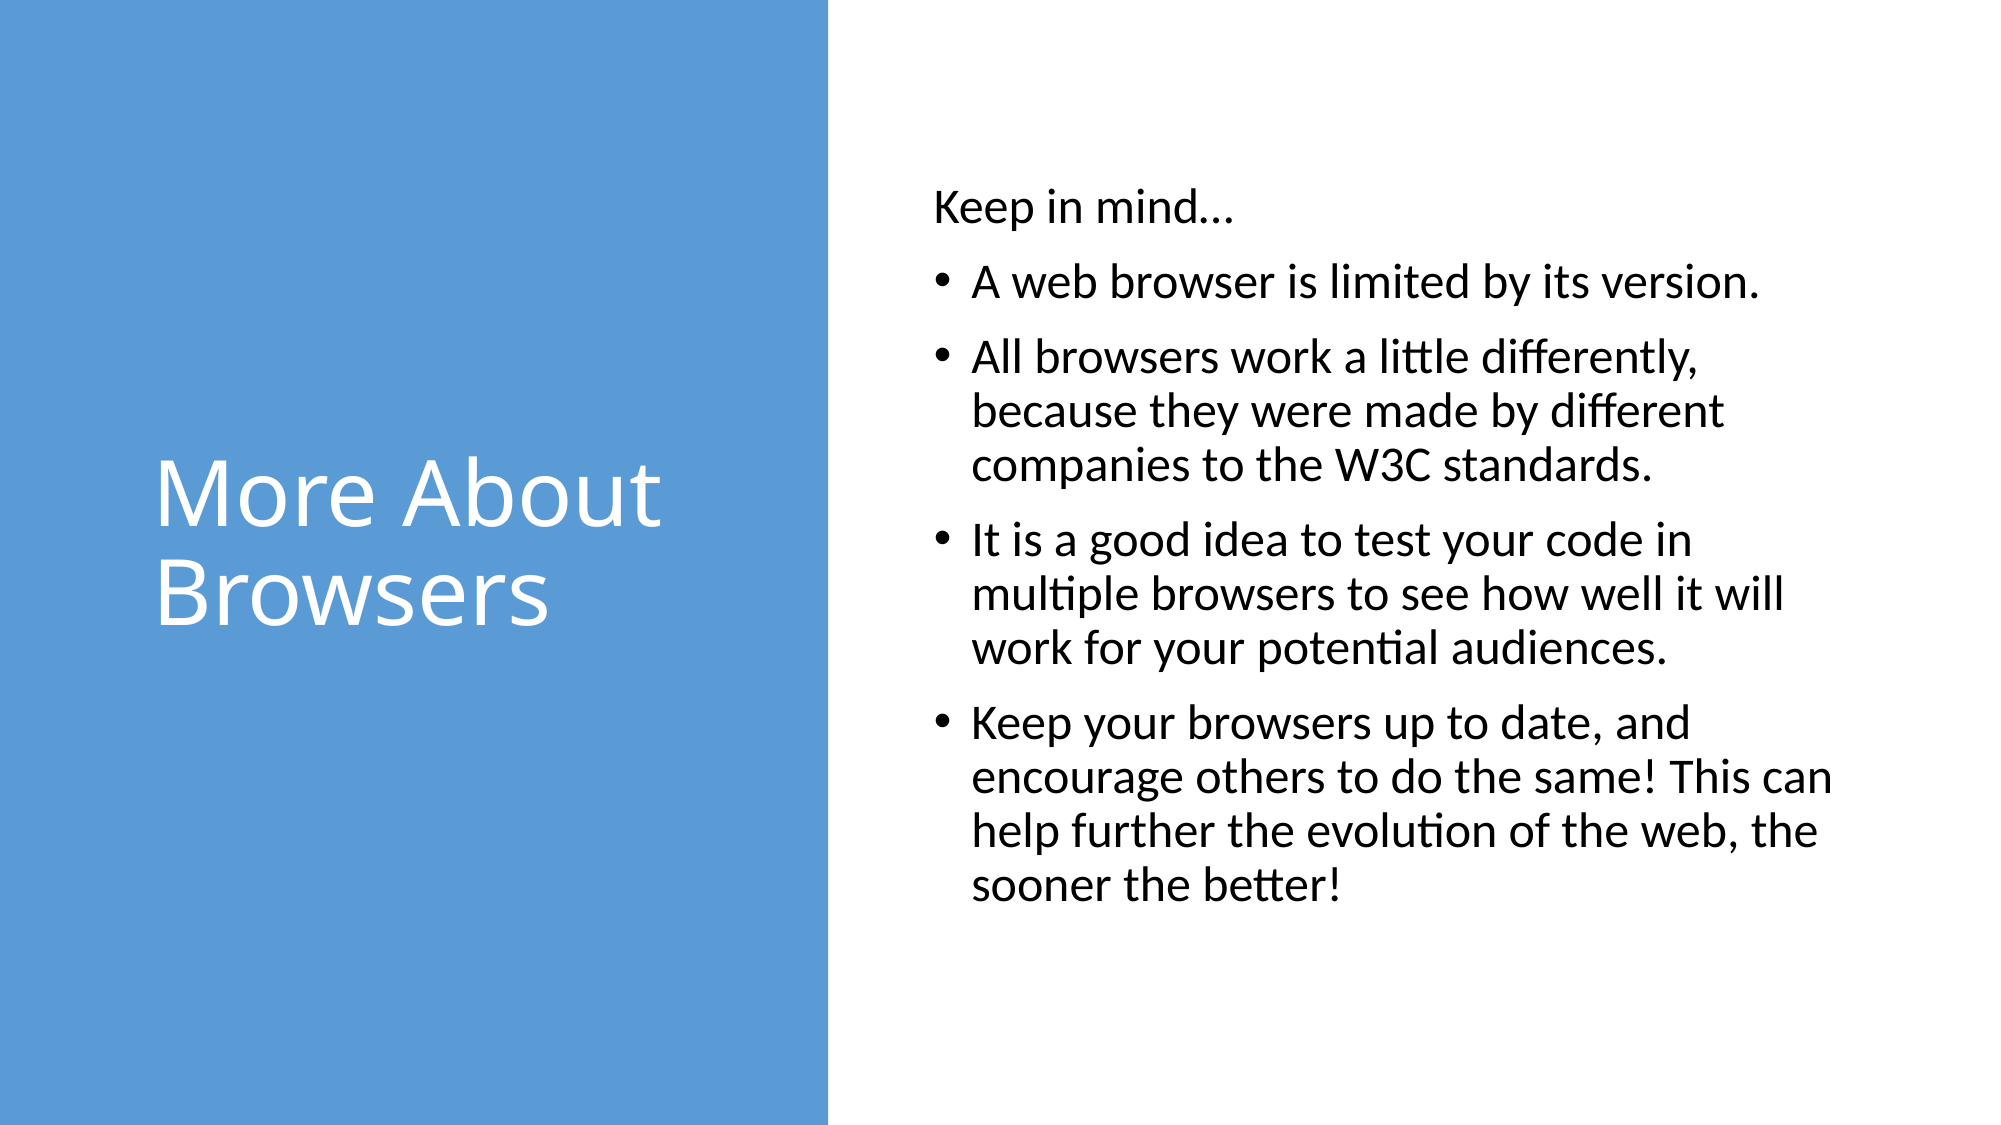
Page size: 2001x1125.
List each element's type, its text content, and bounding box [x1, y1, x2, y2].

title More About Browsers [137, 102, 756, 991]
text_box [0, 0, 829, 1125]
list Keep in mind… A web browser is limited by its version. All browsers work a little differently, because they were made by different companies to the W3C standards. It is a good idea to test your code in multiple browsers to see how well it will work for your potential audiences. Keep your browsers up to date, and encourage others to do the same! This can help further the evolution of the web, the sooner the better! [918, 102, 1863, 991]
